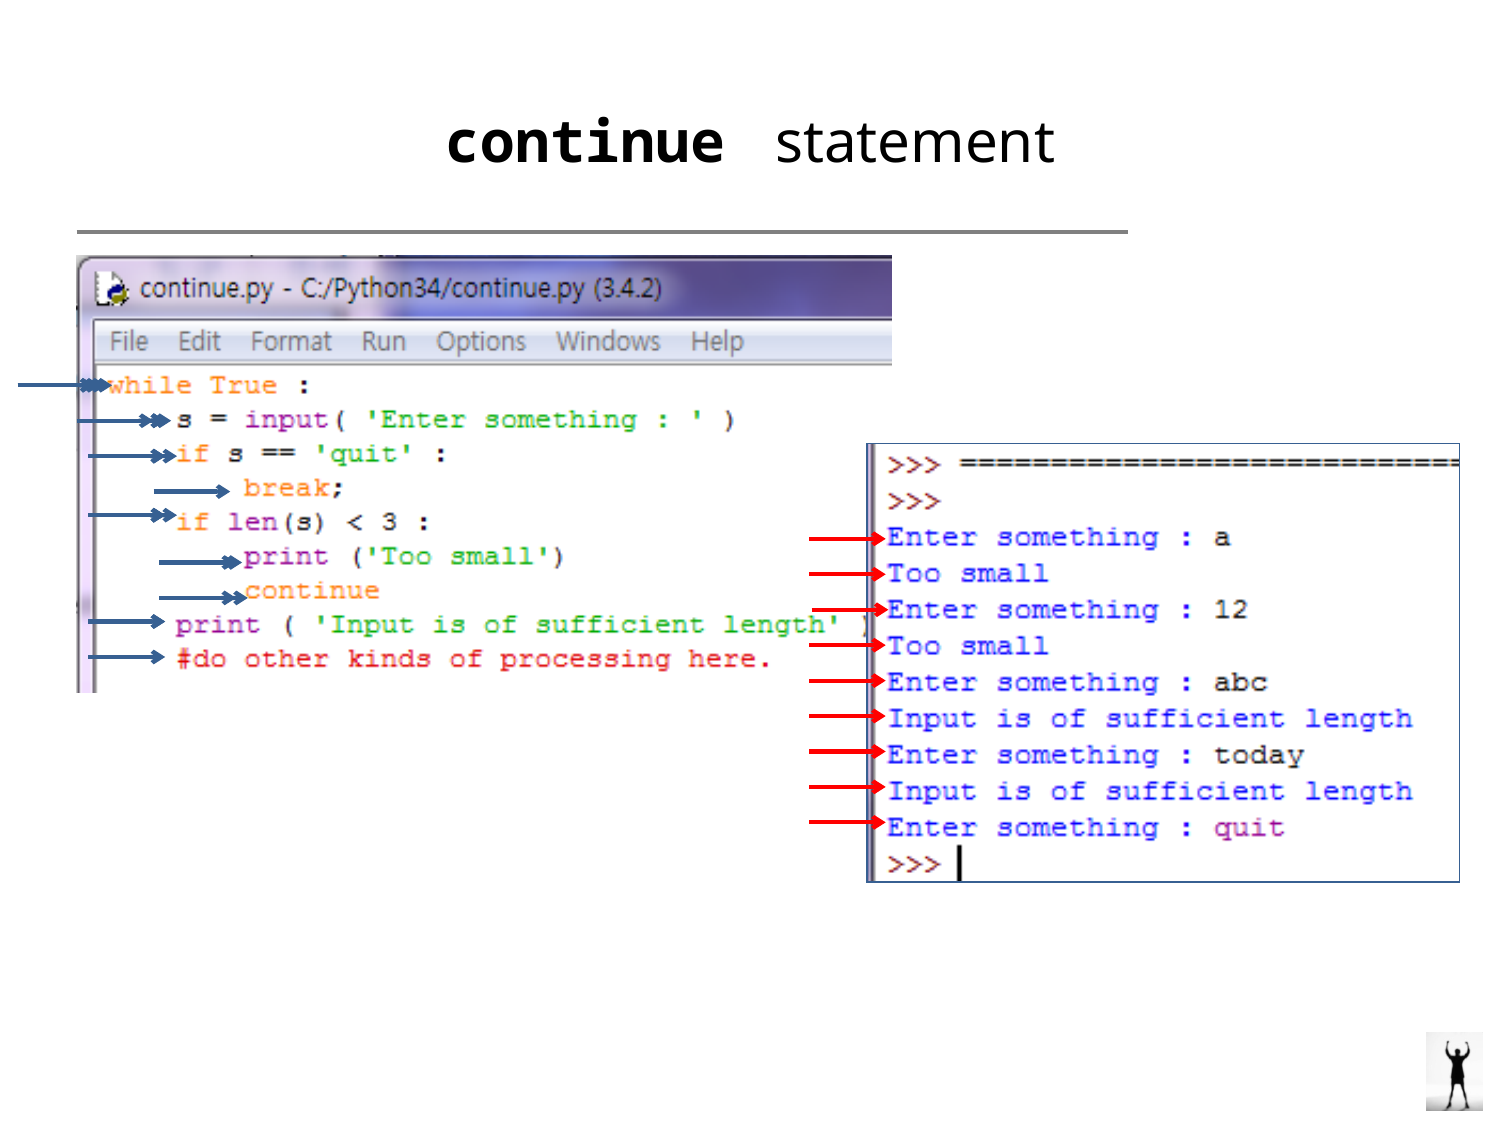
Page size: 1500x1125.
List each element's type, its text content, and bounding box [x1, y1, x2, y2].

picture [1426, 1032, 1483, 1111]
picture [76, 255, 1459, 882]
title continue statement [75, 45, 1425, 233]
